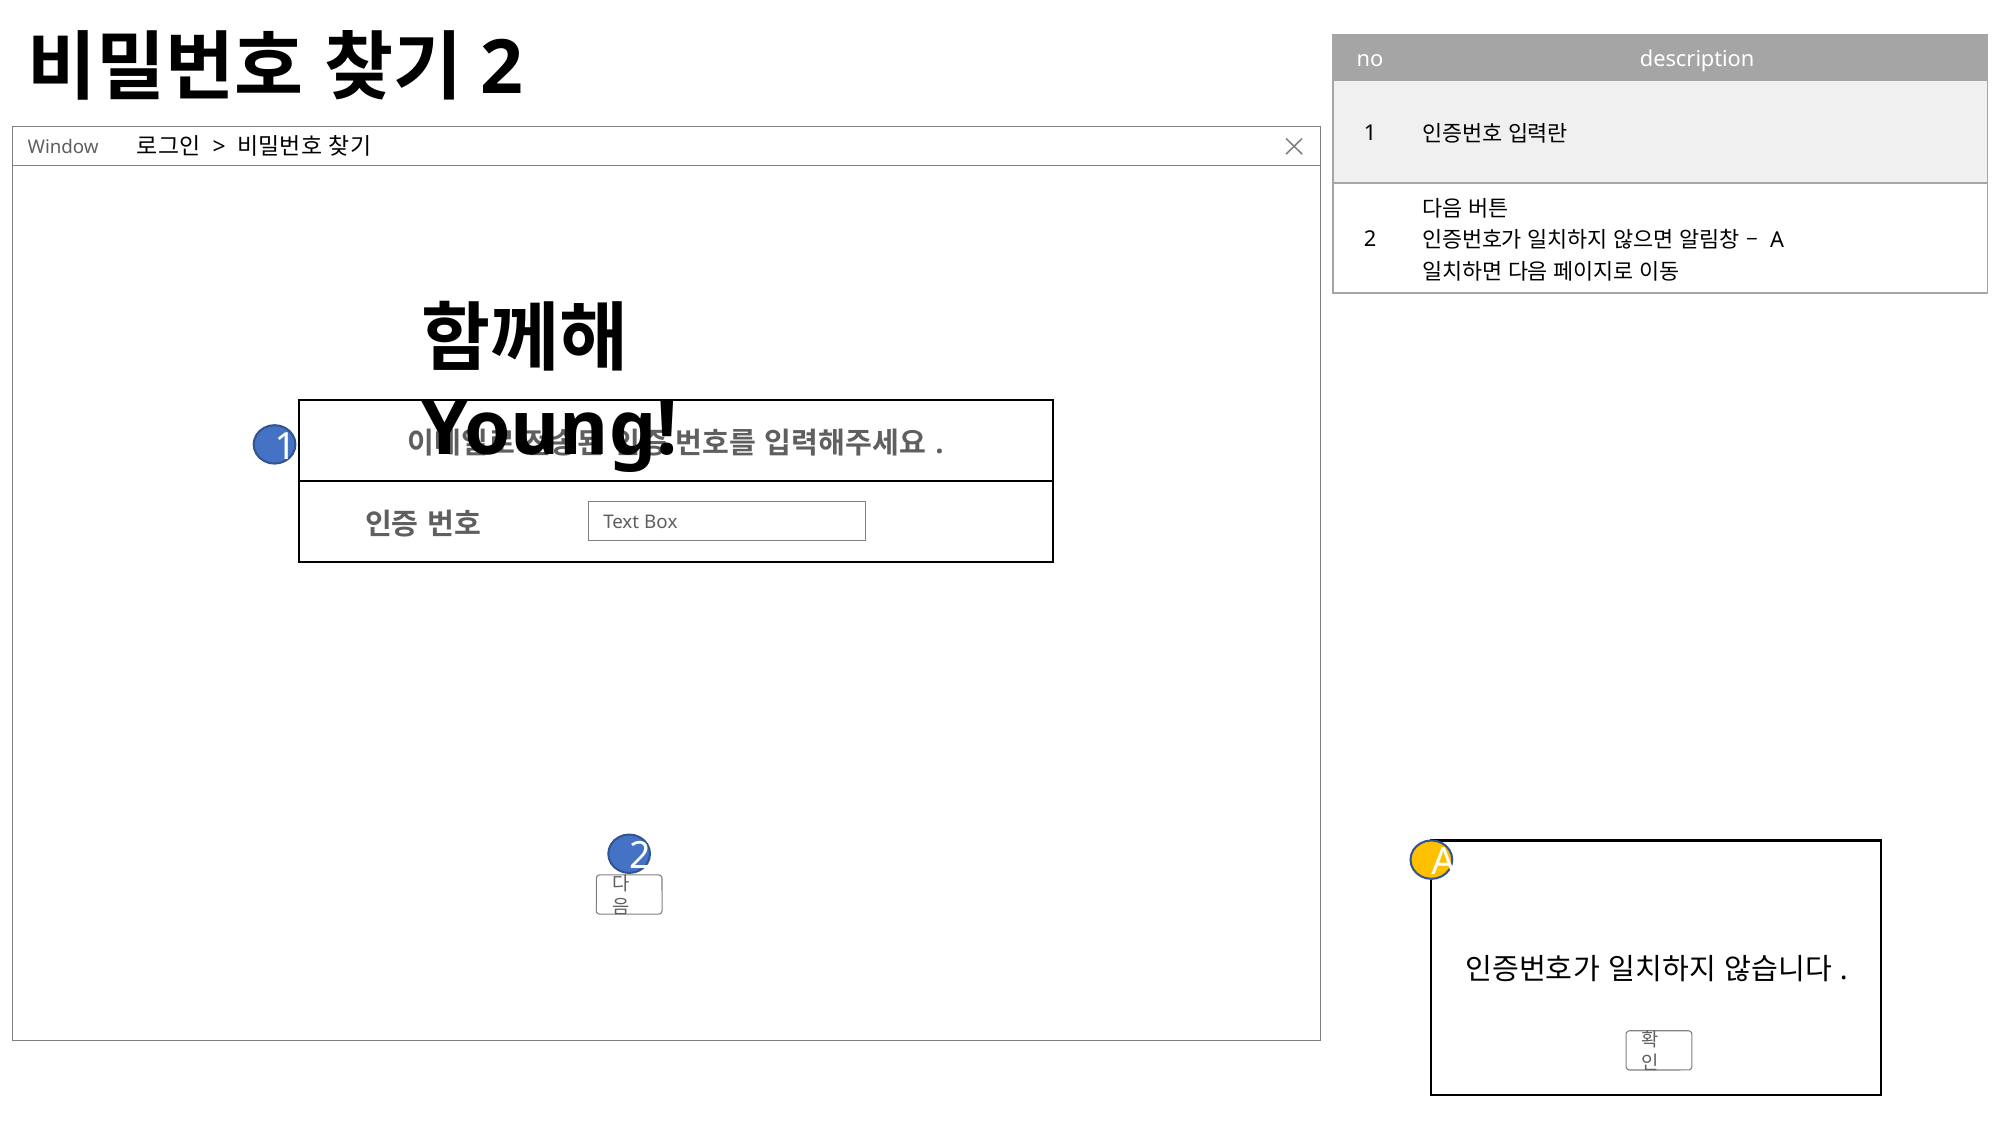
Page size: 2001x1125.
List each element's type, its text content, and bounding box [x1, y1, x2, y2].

table_header no [1334, 36, 1407, 79]
table_cell 1 [1334, 81, 1407, 182]
text_box A [1409, 839, 1454, 880]
table_cell 인증번호 입력란 [1407, 81, 1987, 182]
table_cell 다음 버튼 인증번호가 일치하지 않으면 알림창 – A 일치하면 다음 페이지로 이동 [1407, 184, 1987, 292]
text_box 확인 [1625, 1029, 1693, 1072]
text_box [12, 126, 1321, 1041]
table_cell 2 [1334, 184, 1407, 292]
table_header description [1407, 36, 1987, 79]
text_box 인증번호가 일치하지 않습니다. [1430, 839, 1882, 1096]
title 비밀번호 찾기2 [12, 14, 1165, 124]
